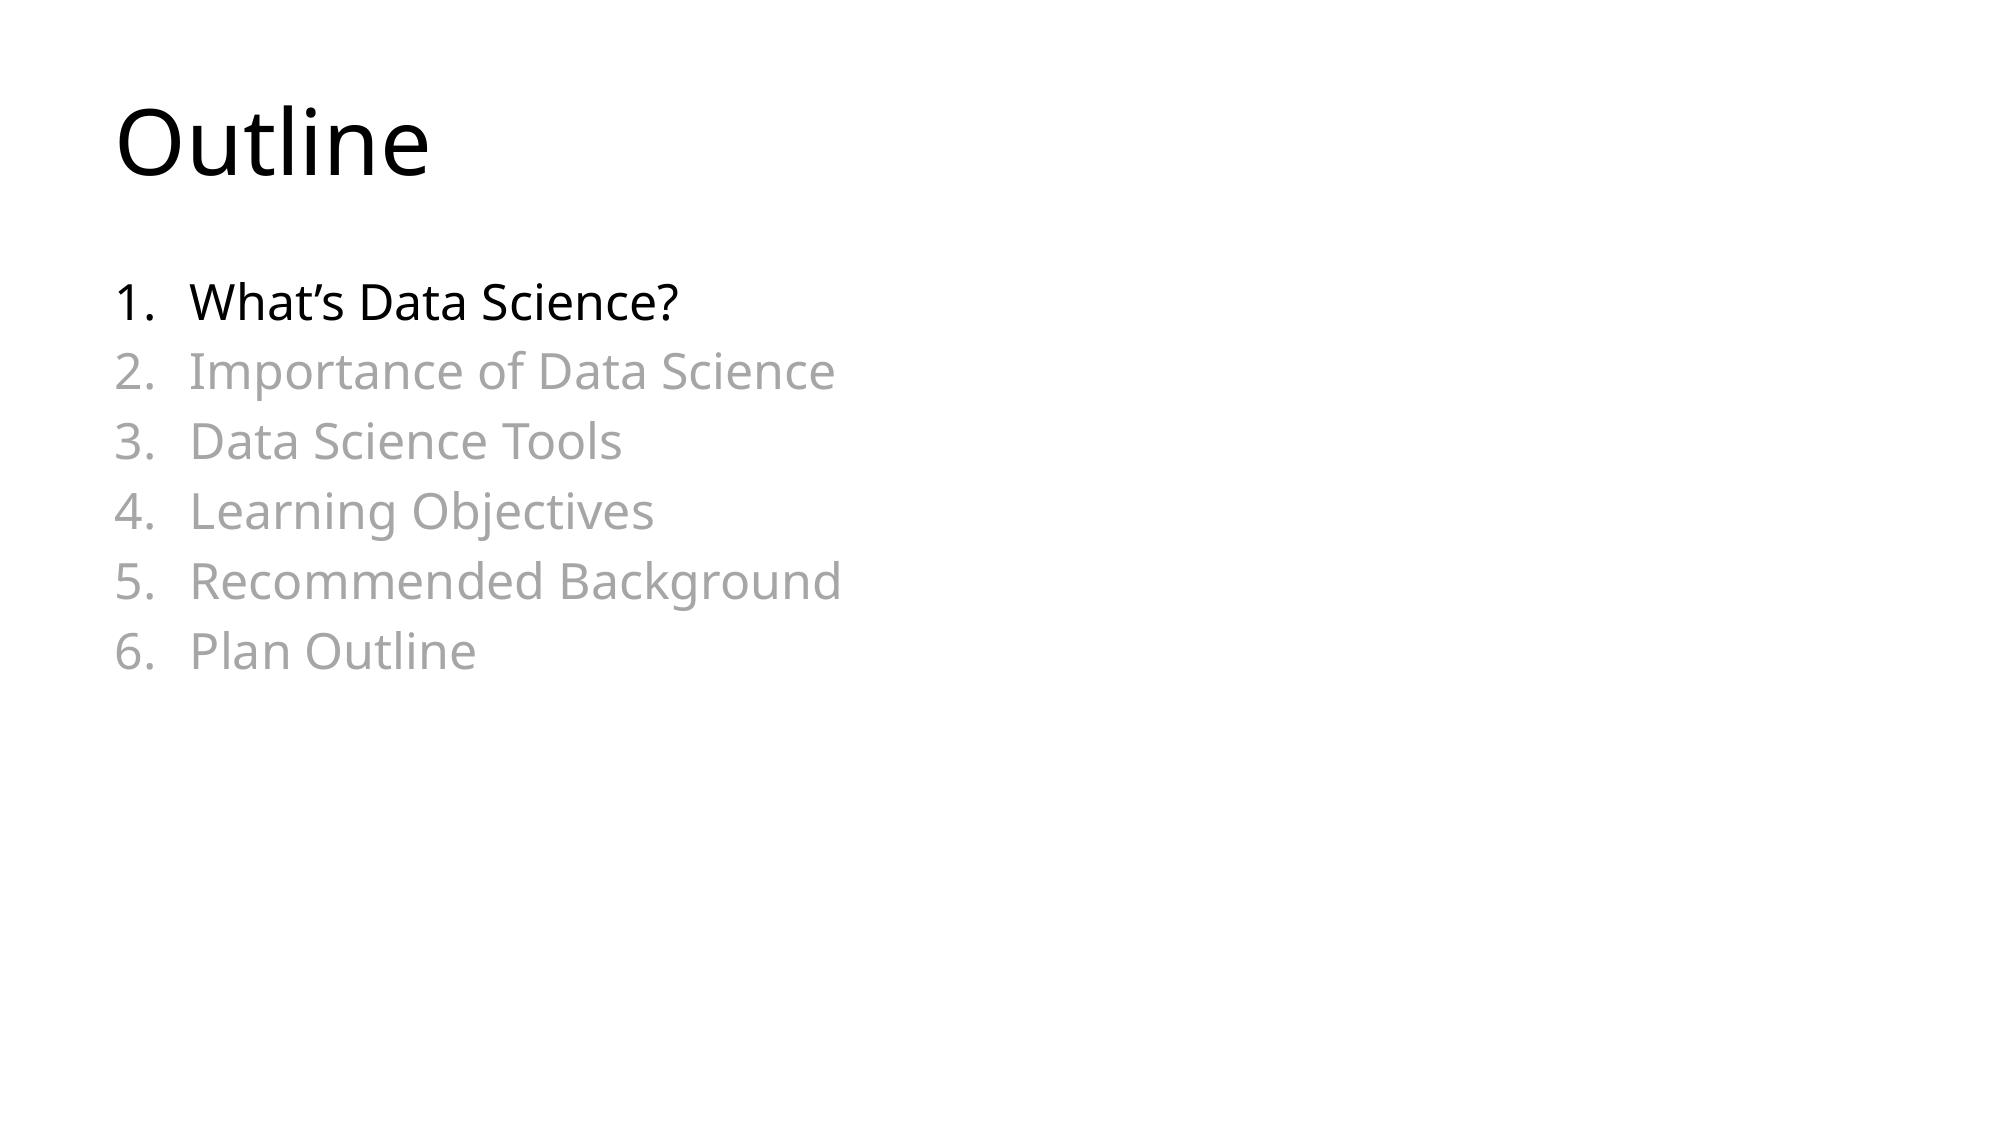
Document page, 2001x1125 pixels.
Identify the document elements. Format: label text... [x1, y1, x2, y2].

list What’s Data Science? Importance of Data Science Data Science Tools Learning Objectives Recommended Background Plan Outline [99, 262, 1901, 1006]
title Outline [99, 44, 1901, 233]
